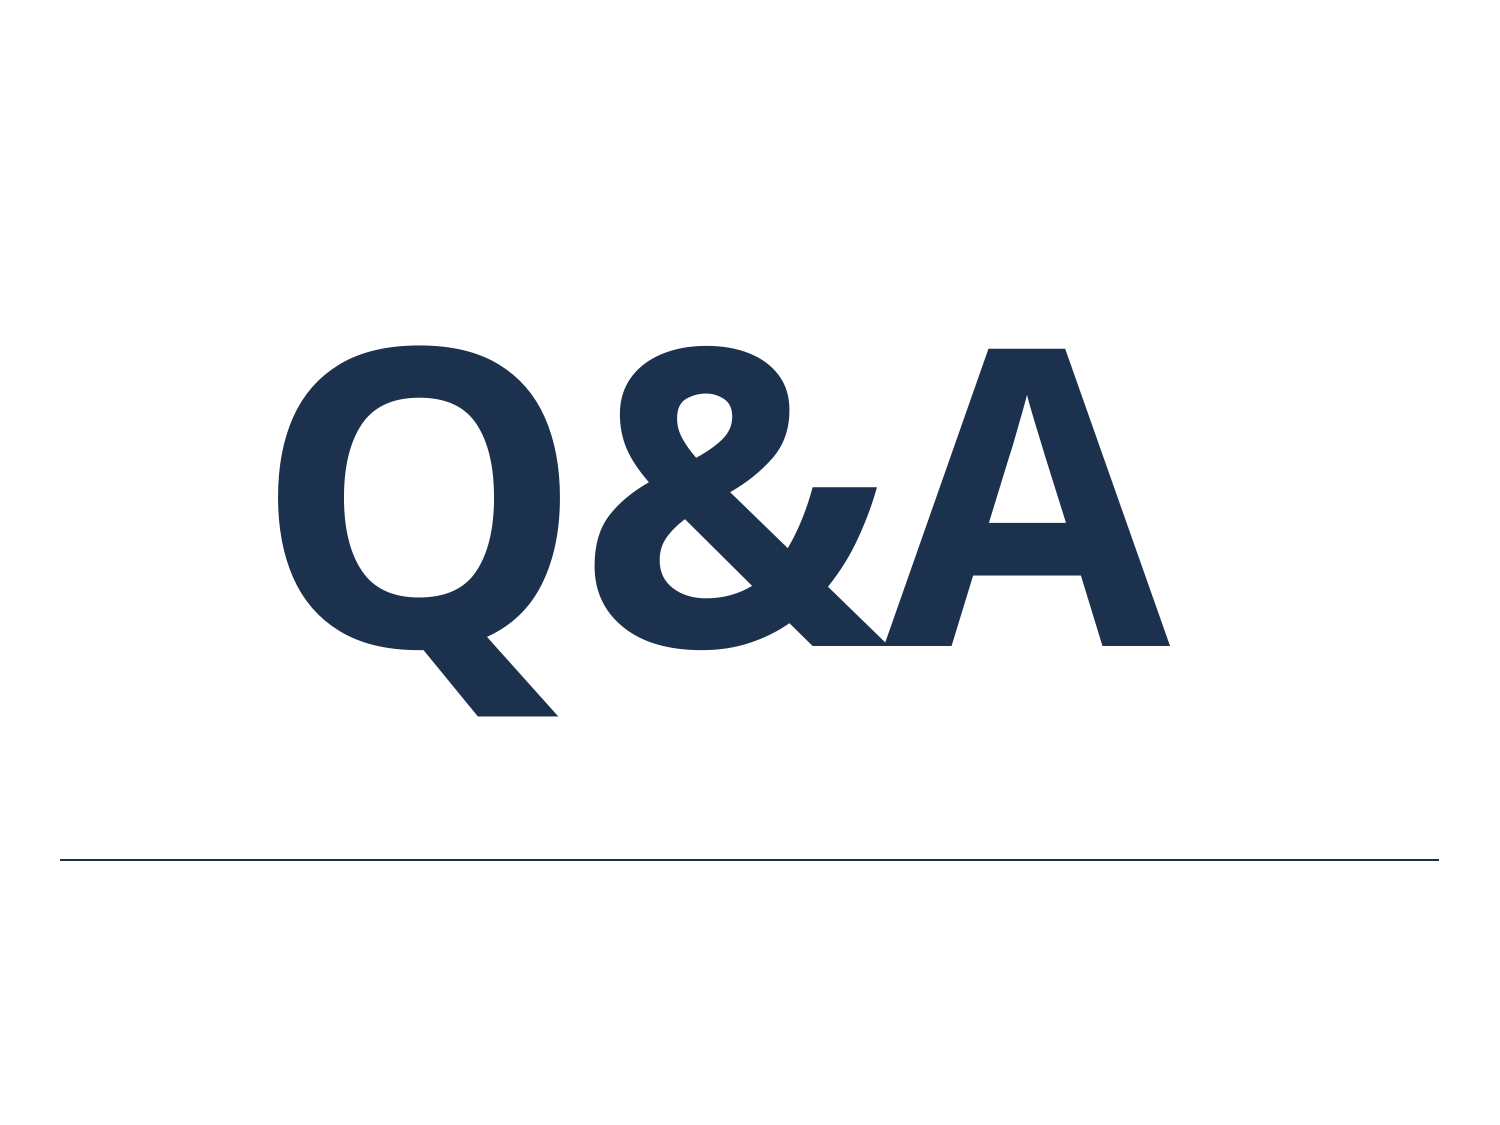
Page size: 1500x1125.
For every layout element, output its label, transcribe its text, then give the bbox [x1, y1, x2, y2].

title Q&A [239, 224, 1280, 787]
